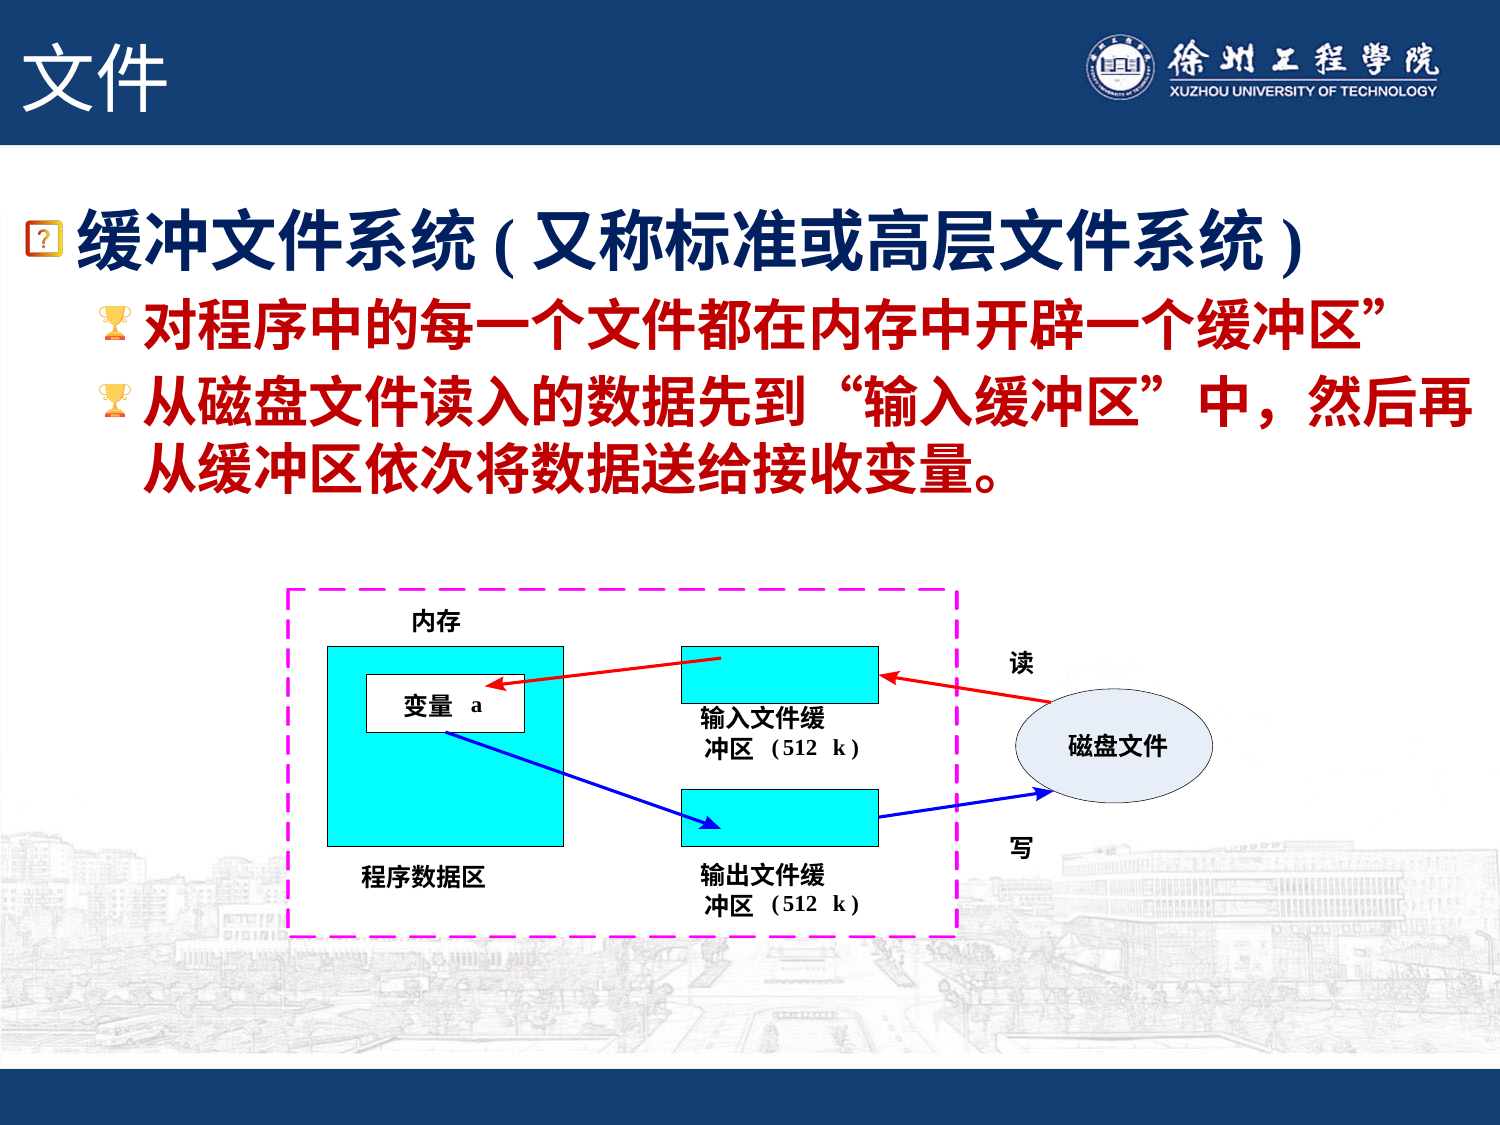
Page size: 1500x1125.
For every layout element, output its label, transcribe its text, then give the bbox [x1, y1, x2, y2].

picture [0, 0, 1500, 1125]
list 缓冲文件系统(又称标准或高层文件系统) 对程序中的每一个文件都在内存中开辟一个缓冲区” 从磁盘文件读入的数据先到“输入缓冲区”中，然后再从缓冲区依次将数据送给接收变量。 [5, 191, 1494, 1062]
title 文件 [5, 23, 1084, 123]
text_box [282, 585, 1217, 941]
